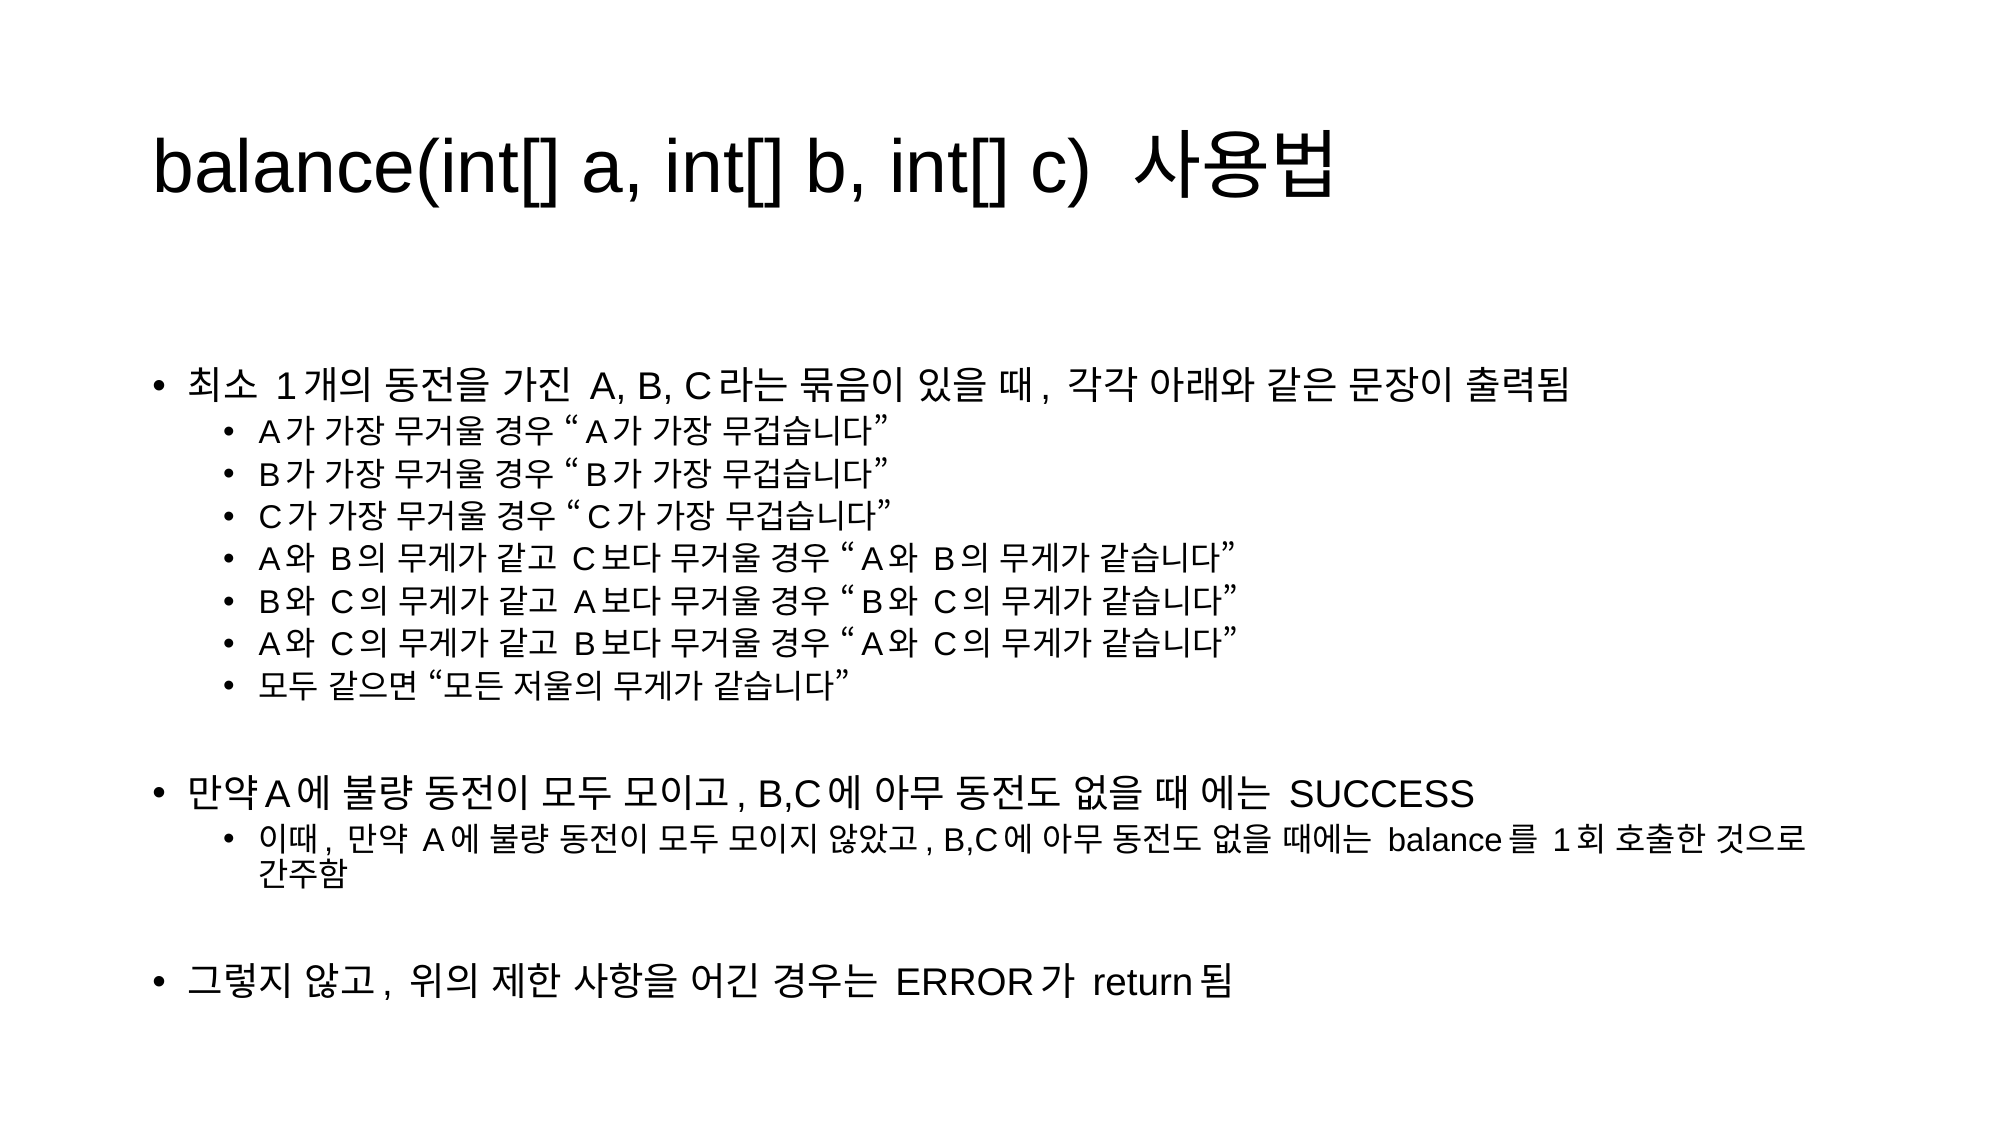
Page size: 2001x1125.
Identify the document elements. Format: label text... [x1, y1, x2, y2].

title balance(int[] a, int[] b, int[] c) 사용법 [137, 59, 1863, 278]
list 최소 1개의 동전을 가진 A, B, C라는 묶음이 있을 때, 각각 아래와 같은 문장이 출력됨 A가 가장 무거울 경우 “A가 가장 무겁습니다” B가 가장 무거울 경우 “B가 가장 무겁습니다” C가 가장 무거울 경우 “C가 가장 무겁습니다” A와 B의 무게가 같고 C보다 무거울 경우 “A와 B의 무게가 같습니다” B와 C의 무게가 같고 A보다 무거울 경우 “B와 C의 무게가 같습니다” A와 C의 무게가 같고 B보다 무거울 경우 “A와 C의 무게가 같습니다” 모두 같으면 “모든 저울의 무게가 같습니다” 만약A에 불량 동전이 모두 모이고, B,C에 아무 동전도 없을 때 에는 SUCCESS 이때, 만약 A에 불량 동전이 모두 모이지 않았고, B,C에 아무 동전도 없을 때에는 balance를 1회 호출한 것으로 간주함 그렇지 않고, 위의 제한 사항을 어긴 경우는 ERROR가 return됨 [137, 299, 1863, 1014]
